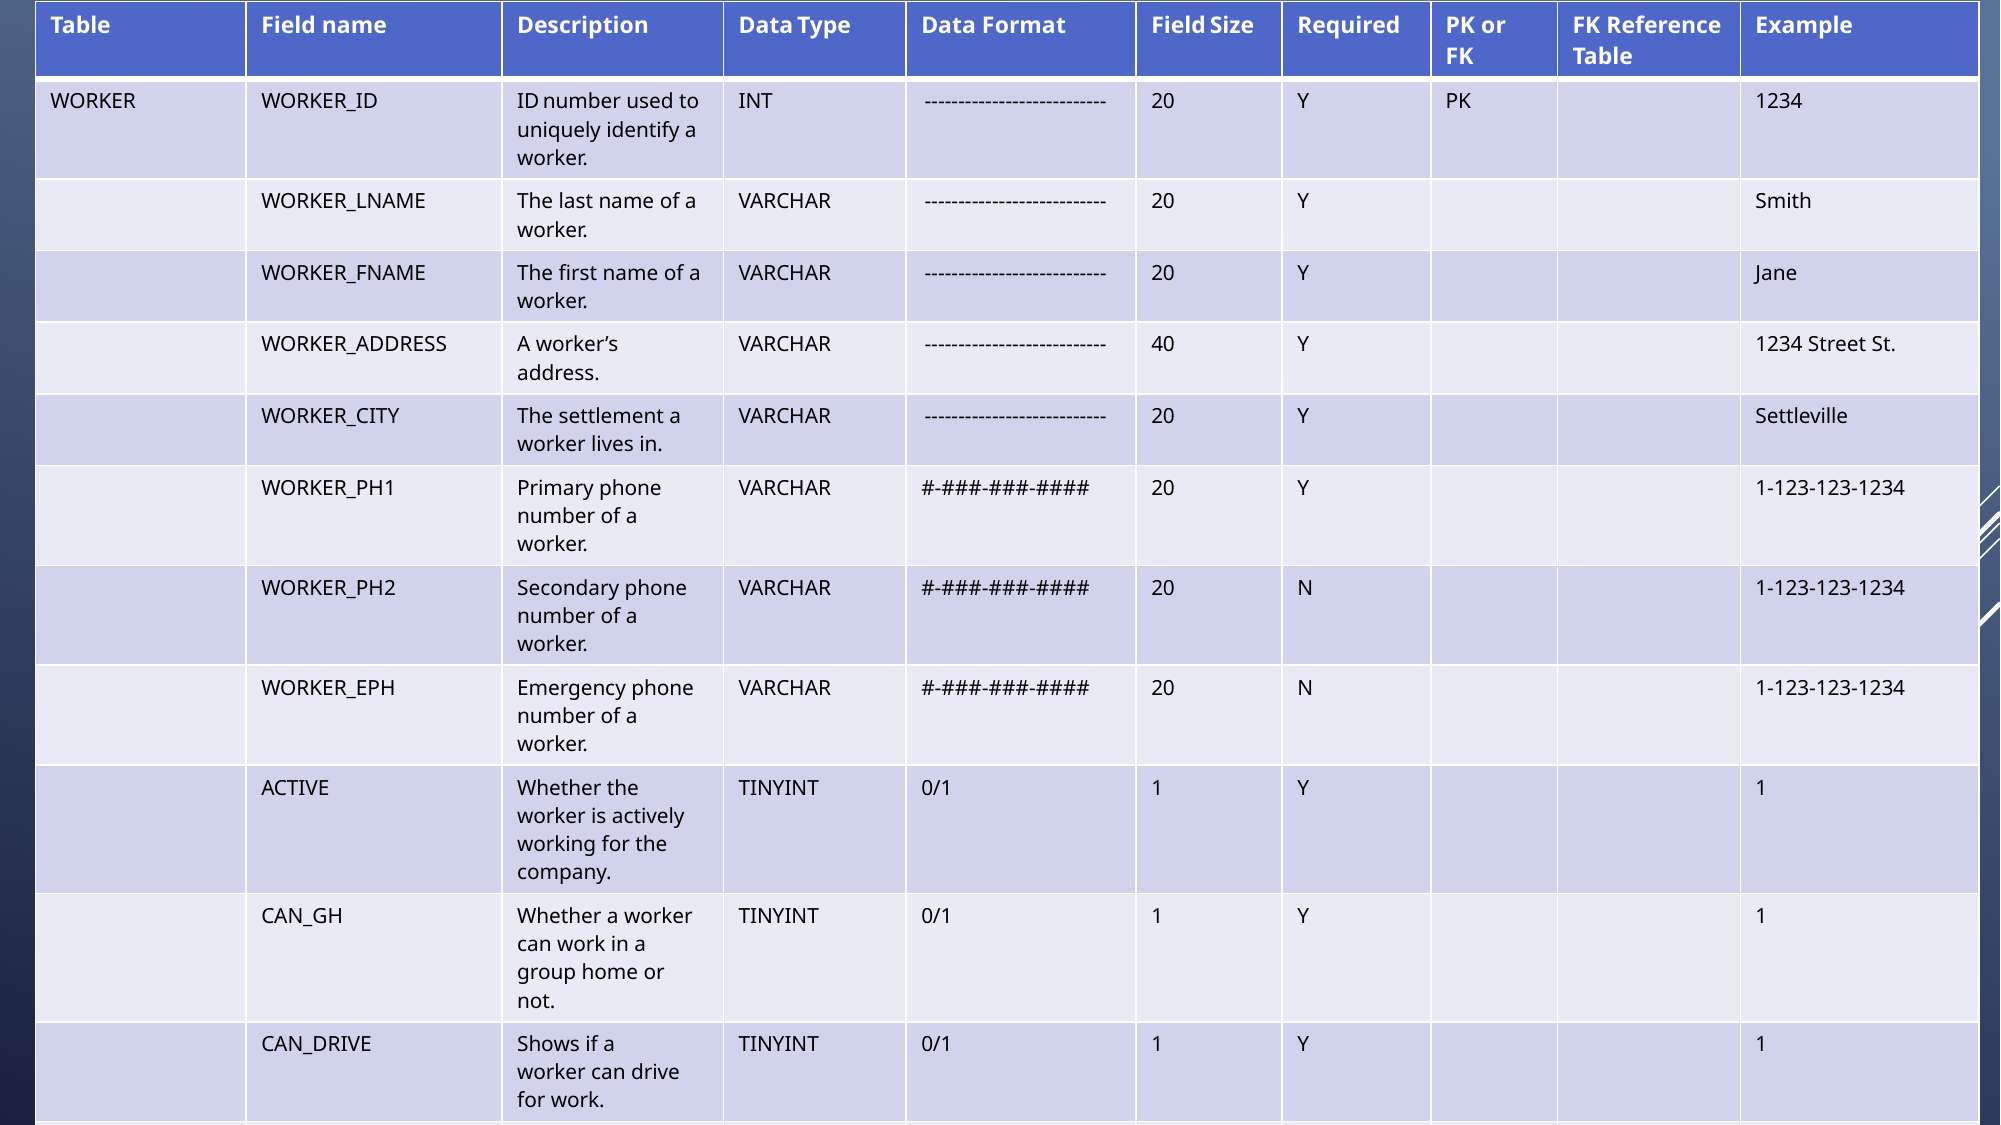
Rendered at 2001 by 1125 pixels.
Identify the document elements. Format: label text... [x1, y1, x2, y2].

table_cell 0/1 [907, 766, 1135, 893]
table_cell [36, 1023, 245, 1121]
table_header Description [503, 2, 723, 76]
table_cell 20 [1137, 82, 1281, 178]
table_cell [1432, 251, 1557, 321]
table_cell [1432, 666, 1557, 764]
table_cell 1-123-123-1234 [1741, 566, 1978, 664]
table_cell [36, 566, 245, 664]
table_cell VARCHAR [724, 251, 905, 321]
table_cell CAN_DRIVE [247, 1023, 501, 1121]
table_cell --------------------------- [907, 251, 1135, 321]
table_header PK or FK [1432, 2, 1557, 76]
table_cell 1 [1741, 1023, 1978, 1121]
table_cell VARCHAR [724, 323, 905, 393]
table_cell N [1283, 666, 1430, 764]
table_cell --------------------------- [907, 180, 1135, 250]
table_cell WORKER_CITY [247, 395, 501, 465]
table_cell The first name of a worker. [503, 251, 723, 321]
table_cell Jane [1741, 251, 1978, 321]
table_cell [1432, 323, 1557, 393]
table_cell Secondary phone number of a worker. [503, 566, 723, 664]
table_cell 1-123-123-1234 [1741, 666, 1978, 764]
table_cell 20 [1137, 395, 1281, 465]
table_header Data Type [724, 2, 905, 76]
table_cell Y [1283, 395, 1430, 465]
table_cell A worker’s address. [503, 323, 723, 393]
table_cell Y [1283, 251, 1430, 321]
table_cell VARCHAR [724, 466, 905, 565]
table_cell The settlement a worker lives in. [503, 395, 723, 465]
table_cell [1558, 180, 1740, 250]
table_cell ID number used to uniquely identify a worker. [503, 82, 723, 178]
table_cell CAN_GH [247, 894, 501, 1021]
table_cell [1558, 466, 1740, 565]
table_cell 20 [1137, 566, 1281, 664]
table_cell 1 [1137, 766, 1281, 893]
table_cell VARCHAR [724, 566, 905, 664]
table_cell 20 [1137, 180, 1281, 250]
table_cell WORKER_ADDRESS [247, 323, 501, 393]
table_header Field Size [1137, 2, 1281, 76]
table_cell [1432, 180, 1557, 250]
table_cell 20 [1137, 666, 1281, 764]
table_cell 1234 [1741, 82, 1978, 178]
table_cell Primary phone number of a worker. [503, 466, 723, 565]
table_cell Y [1283, 766, 1430, 893]
table_cell 1 [1741, 894, 1978, 1021]
table_cell 0/1 [907, 1023, 1135, 1121]
table_cell 1 [1137, 1023, 1281, 1121]
table_cell [36, 180, 245, 250]
table_cell [1432, 894, 1557, 1021]
table_cell Whether a worker can work in a group home or not. [503, 894, 723, 1021]
table_cell [1558, 395, 1740, 465]
table_cell Y [1283, 1023, 1430, 1121]
table_cell WORKER [36, 82, 245, 178]
table_cell [1432, 395, 1557, 465]
table_cell VARCHAR [724, 666, 905, 764]
table_cell [1558, 894, 1740, 1021]
table_cell Smith [1741, 180, 1978, 250]
table_cell PK [1432, 82, 1557, 178]
table_cell 20 [1137, 466, 1281, 565]
table_cell TINYINT [724, 766, 905, 893]
table_cell [1558, 566, 1740, 664]
table_cell N [1283, 566, 1430, 664]
table_cell Y [1283, 180, 1430, 250]
table_cell 0/1 [907, 894, 1135, 1021]
table_cell [36, 395, 245, 465]
table_cell 1 [1137, 894, 1281, 1021]
table_cell [1558, 1023, 1740, 1121]
table_cell [36, 466, 245, 565]
table_header Data Format [907, 2, 1135, 76]
table_cell WORKER_PH2 [247, 566, 501, 664]
table_cell [1432, 566, 1557, 664]
table_cell Shows if a worker can drive for work. [503, 1023, 723, 1121]
table_cell VARCHAR [724, 395, 905, 465]
table_cell WORKER_FNAME [247, 251, 501, 321]
table_cell [1432, 466, 1557, 565]
table_cell [1432, 766, 1557, 893]
table_cell [1558, 666, 1740, 764]
table_cell VARCHAR [724, 180, 905, 250]
table_header Required [1283, 2, 1430, 76]
table_cell #-###-###-#### [907, 466, 1135, 565]
table_cell WORKER_PH1 [247, 466, 501, 565]
table_cell [36, 666, 245, 764]
table_cell --------------------------- [907, 82, 1135, 178]
table_cell 1-123-123-1234 [1741, 466, 1978, 565]
table_cell #-###-###-#### [907, 566, 1135, 664]
table_cell --------------------------- [907, 395, 1135, 465]
table_cell [36, 323, 245, 393]
table_cell 20 [1137, 251, 1281, 321]
table_cell ACTIVE [247, 766, 501, 893]
table_cell WORKER_LNAME [247, 180, 501, 250]
table_cell Y [1283, 82, 1430, 178]
table_cell 40 [1137, 323, 1281, 393]
table_cell TINYINT [724, 894, 905, 1021]
table_cell 1 [1741, 766, 1978, 893]
table_cell Y [1283, 323, 1430, 393]
table_cell Settleville [1741, 395, 1978, 465]
table_cell [1558, 323, 1740, 393]
table_cell INT [724, 82, 905, 178]
table_cell The last name of a worker. [503, 180, 723, 250]
table_header Example [1741, 2, 1978, 76]
table_cell [1558, 82, 1740, 178]
table_cell [36, 251, 245, 321]
table_cell #-###-###-#### [907, 666, 1135, 764]
table_cell Whether the worker is actively working for the company. [503, 766, 723, 893]
table_header FK Reference Table [1558, 2, 1740, 76]
table_cell Y [1283, 466, 1430, 565]
table_cell Emergency phone number of a worker. [503, 666, 723, 764]
table_header Field name [247, 2, 501, 76]
table_cell [1432, 1023, 1557, 1121]
table_cell 1234 Street St. [1741, 323, 1978, 393]
table_cell [1558, 766, 1740, 893]
table_cell [1558, 251, 1740, 321]
table_cell WORKER_ID [247, 82, 501, 178]
table_cell Y [1283, 894, 1430, 1021]
table_cell --------------------------- [907, 323, 1135, 393]
table_cell [36, 766, 245, 893]
table_cell TINYINT [724, 1023, 905, 1121]
table_header Table [36, 2, 245, 76]
table_cell [36, 894, 245, 1021]
table_cell WORKER_EPH [247, 666, 501, 764]
